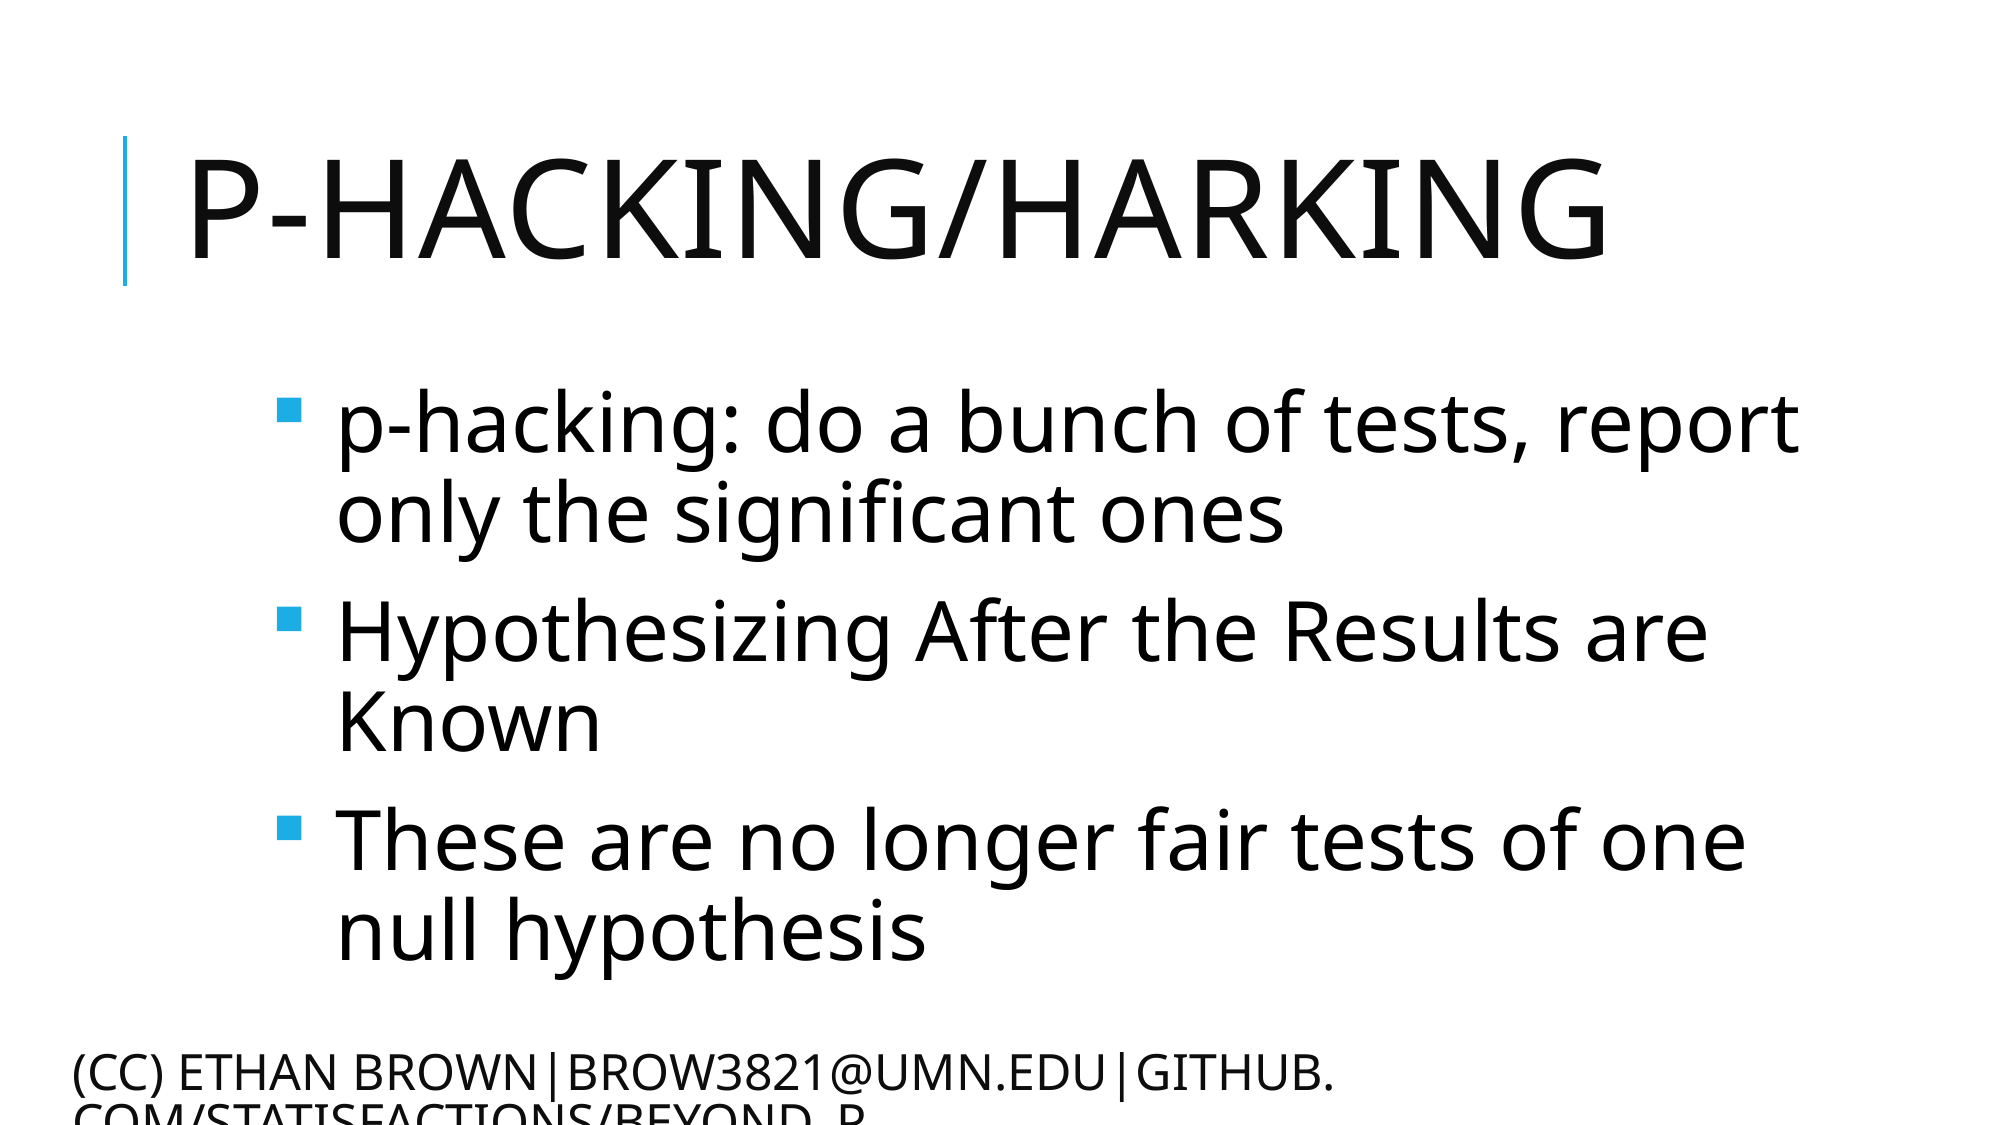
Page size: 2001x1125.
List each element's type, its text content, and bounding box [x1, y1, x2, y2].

title P-Hacking/Harking [168, 96, 1763, 342]
list p-hacking: do a bunch of tests, report only the significant ones Hypothesizing After the Results are Known These are no longer fair tests of one null hypothesis [263, 373, 1858, 1033]
footer (CC) ETHAN BROwN|brow3821@umn.edu|github.com/statisfactions/beyond_P [57, 1062, 1376, 1087]
